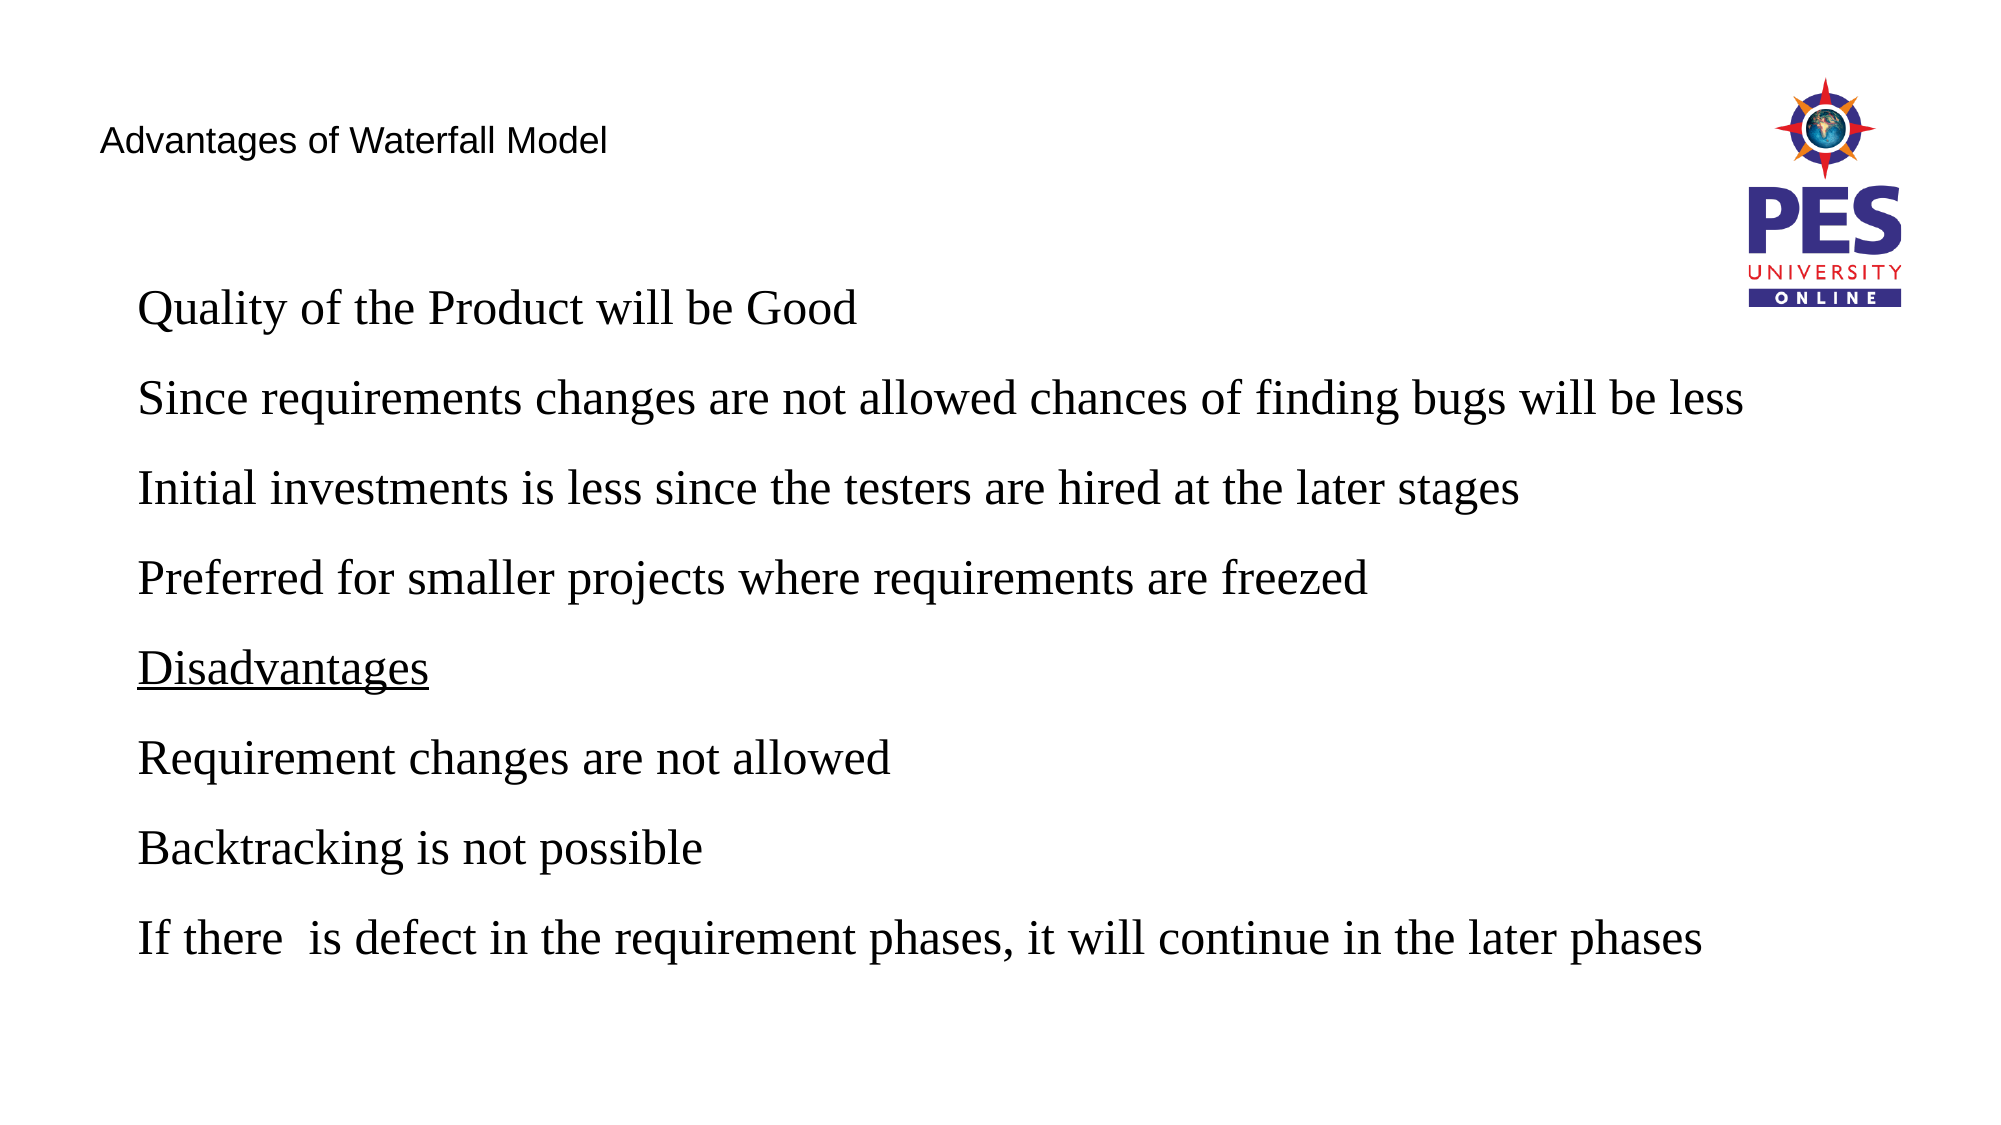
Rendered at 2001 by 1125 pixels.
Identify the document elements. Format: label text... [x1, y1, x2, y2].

picture [1748, 77, 1902, 307]
subtitle Quality of the Product will be Good Since requirements changes are not allowed chances of finding bugs will be less Initial investments is less since the testers are hired at the later stages Preferred for smaller projects where requirements are freezed Disadvantages Requirement changes are not allowed Backtracking is not possible If there is defect in the requirement phases, it will continue in the later phases [99, 263, 1900, 1035]
title Advantages of Waterfall Model [99, 44, 1900, 233]
